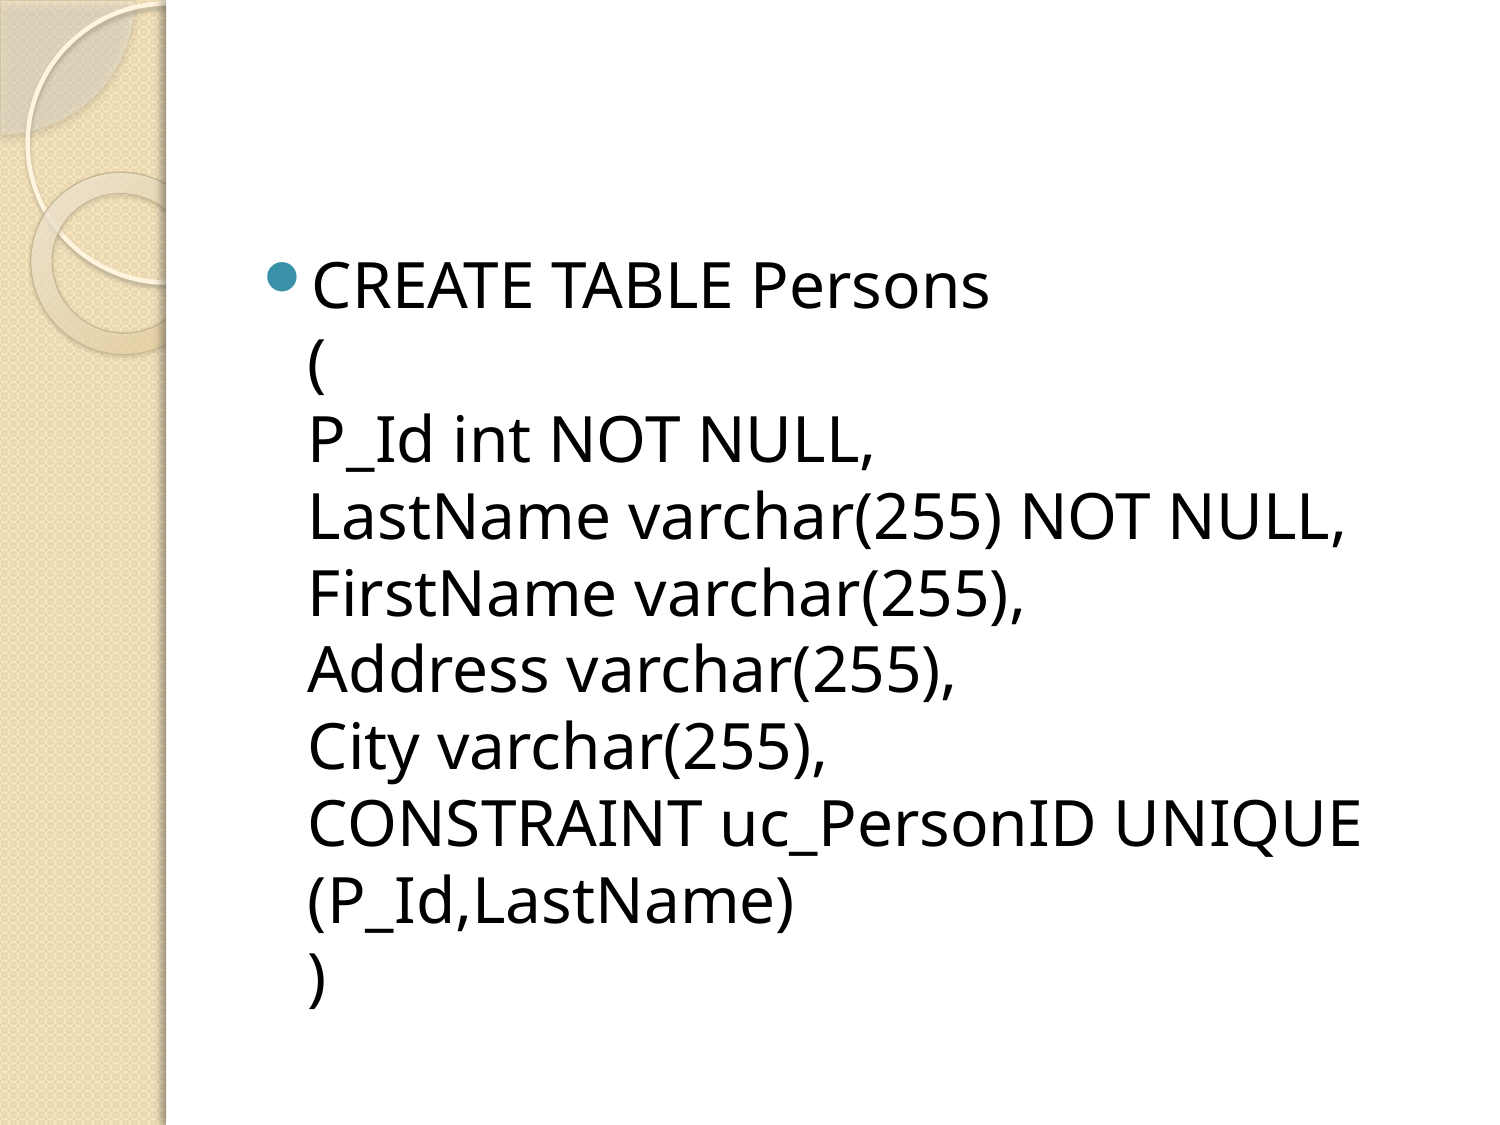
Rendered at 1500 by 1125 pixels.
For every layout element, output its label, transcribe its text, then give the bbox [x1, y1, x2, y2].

list CREATE TABLE Persons ( P_Id int NOT NULL, LastName varchar(255) NOT NULL, FirstName varchar(255), Address varchar(255), City varchar(255), CONSTRAINT uc_PersonID UNIQUE (P_Id,LastName) ) [235, 237, 1466, 1025]
